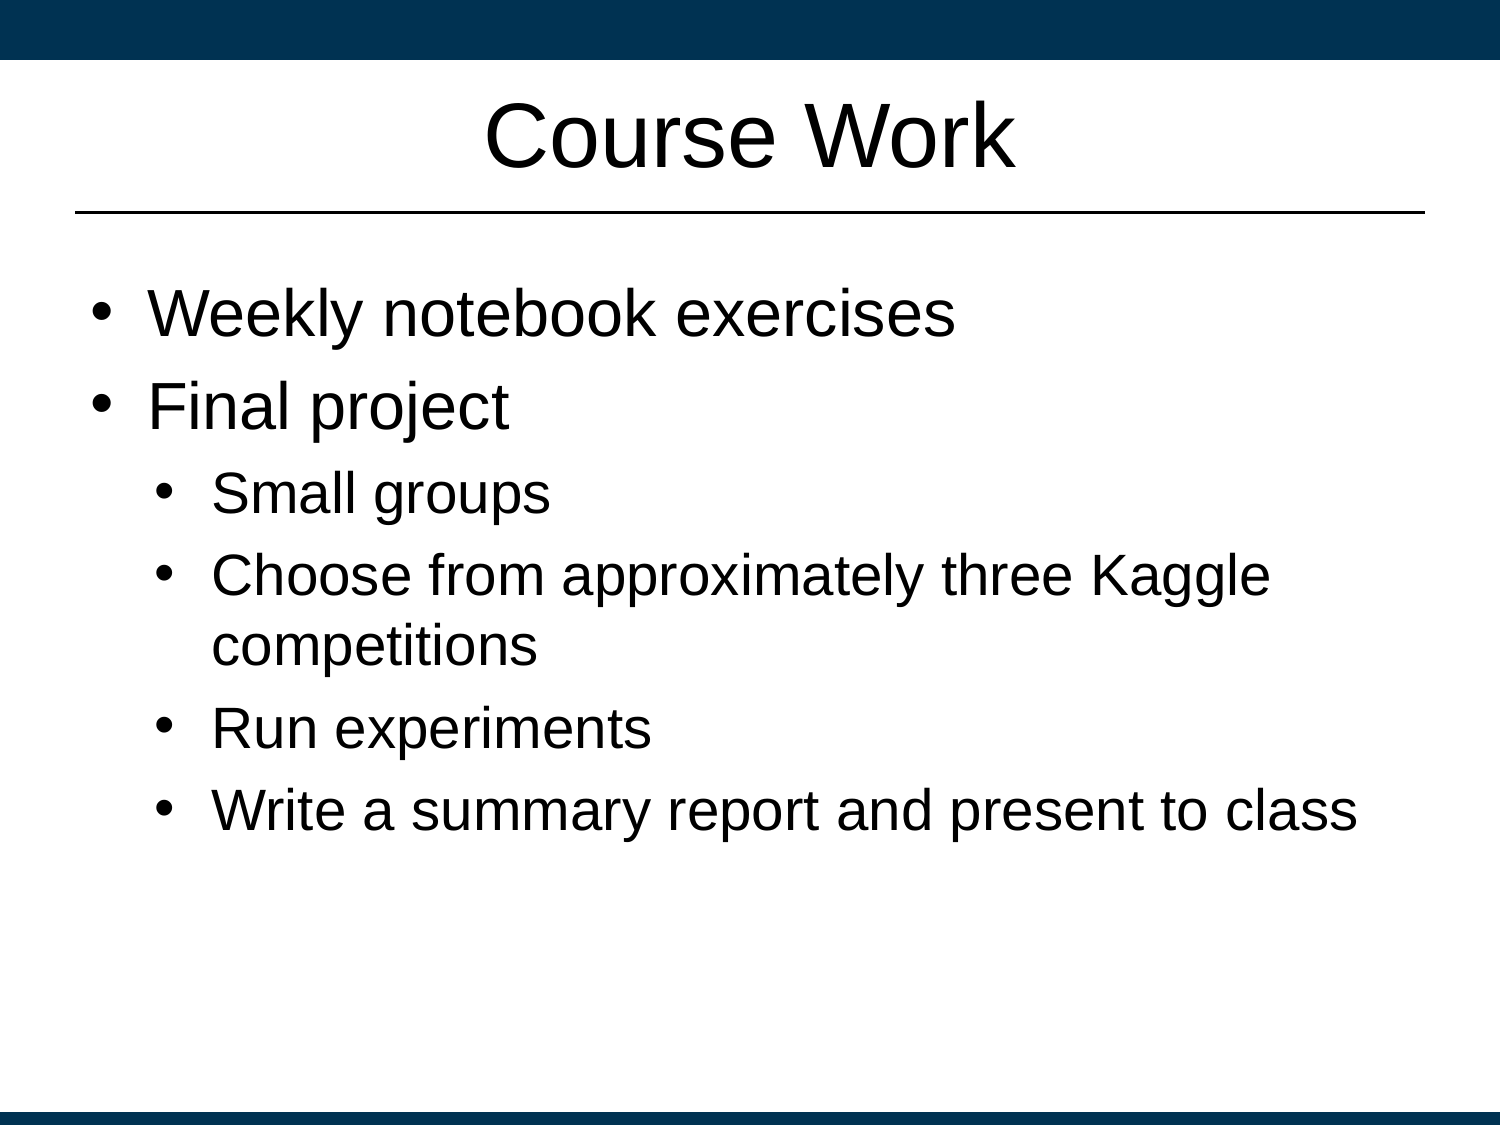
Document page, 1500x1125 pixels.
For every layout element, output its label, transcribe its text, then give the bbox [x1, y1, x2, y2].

title Course Work [75, 37, 1425, 225]
list Weekly notebook exercises Final project Small groups Choose from approximately three Kaggle competitions Run experiments Write a summary report and present to class [75, 262, 1425, 1005]
